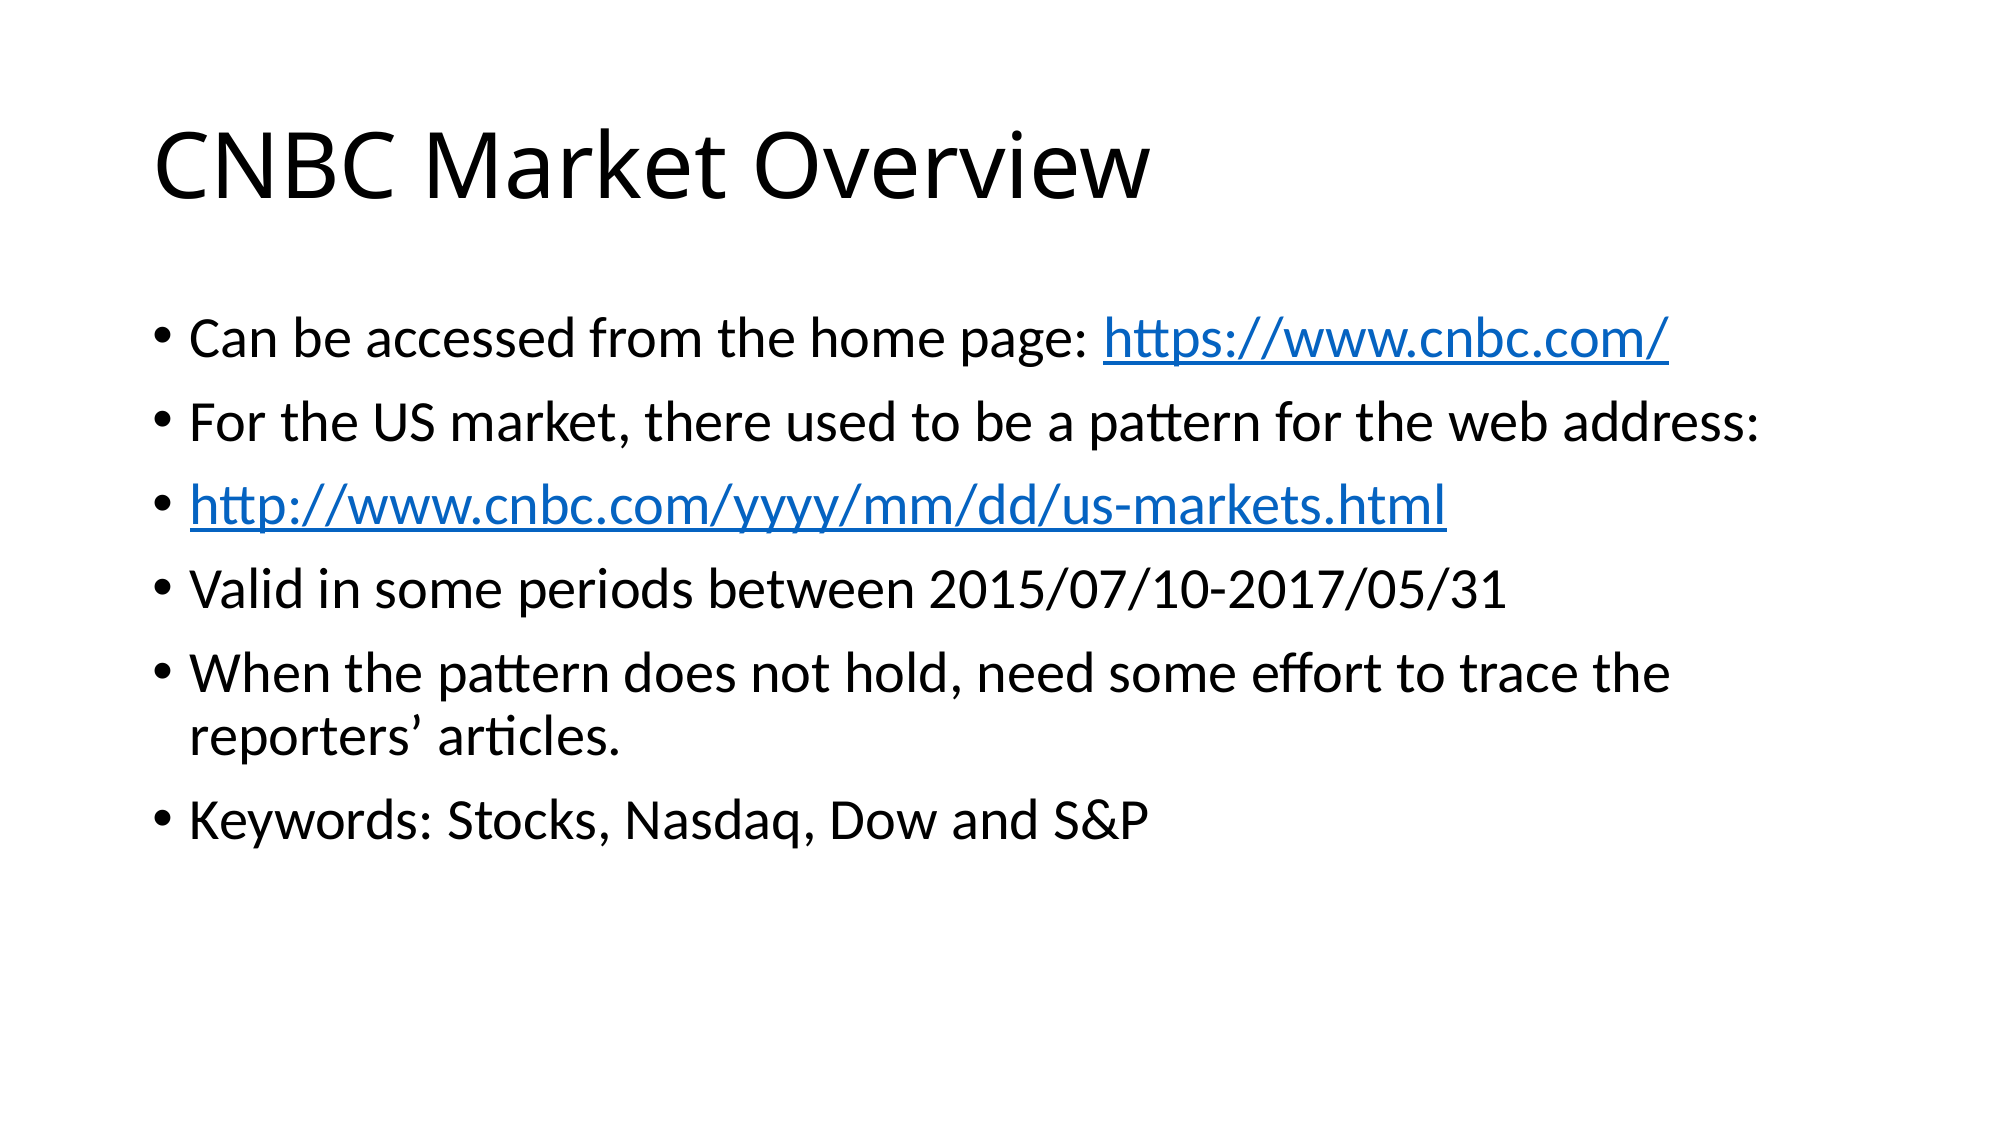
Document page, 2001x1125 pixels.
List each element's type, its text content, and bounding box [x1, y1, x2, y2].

title CNBC Market Overview [137, 59, 1863, 278]
list Can be accessed from the home page: https://www.cnbc.com/ For the US market, there used to be a pattern for the web address: http://www.cnbc.com/yyyy/mm/dd/us-markets.html Valid in some periods between 2015/07/10-2017/05/31 When the pattern does not hold, need some effort to trace the reporters’ articles. Keywords: Stocks, Nasdaq, Dow and S&P [137, 299, 1863, 1014]
